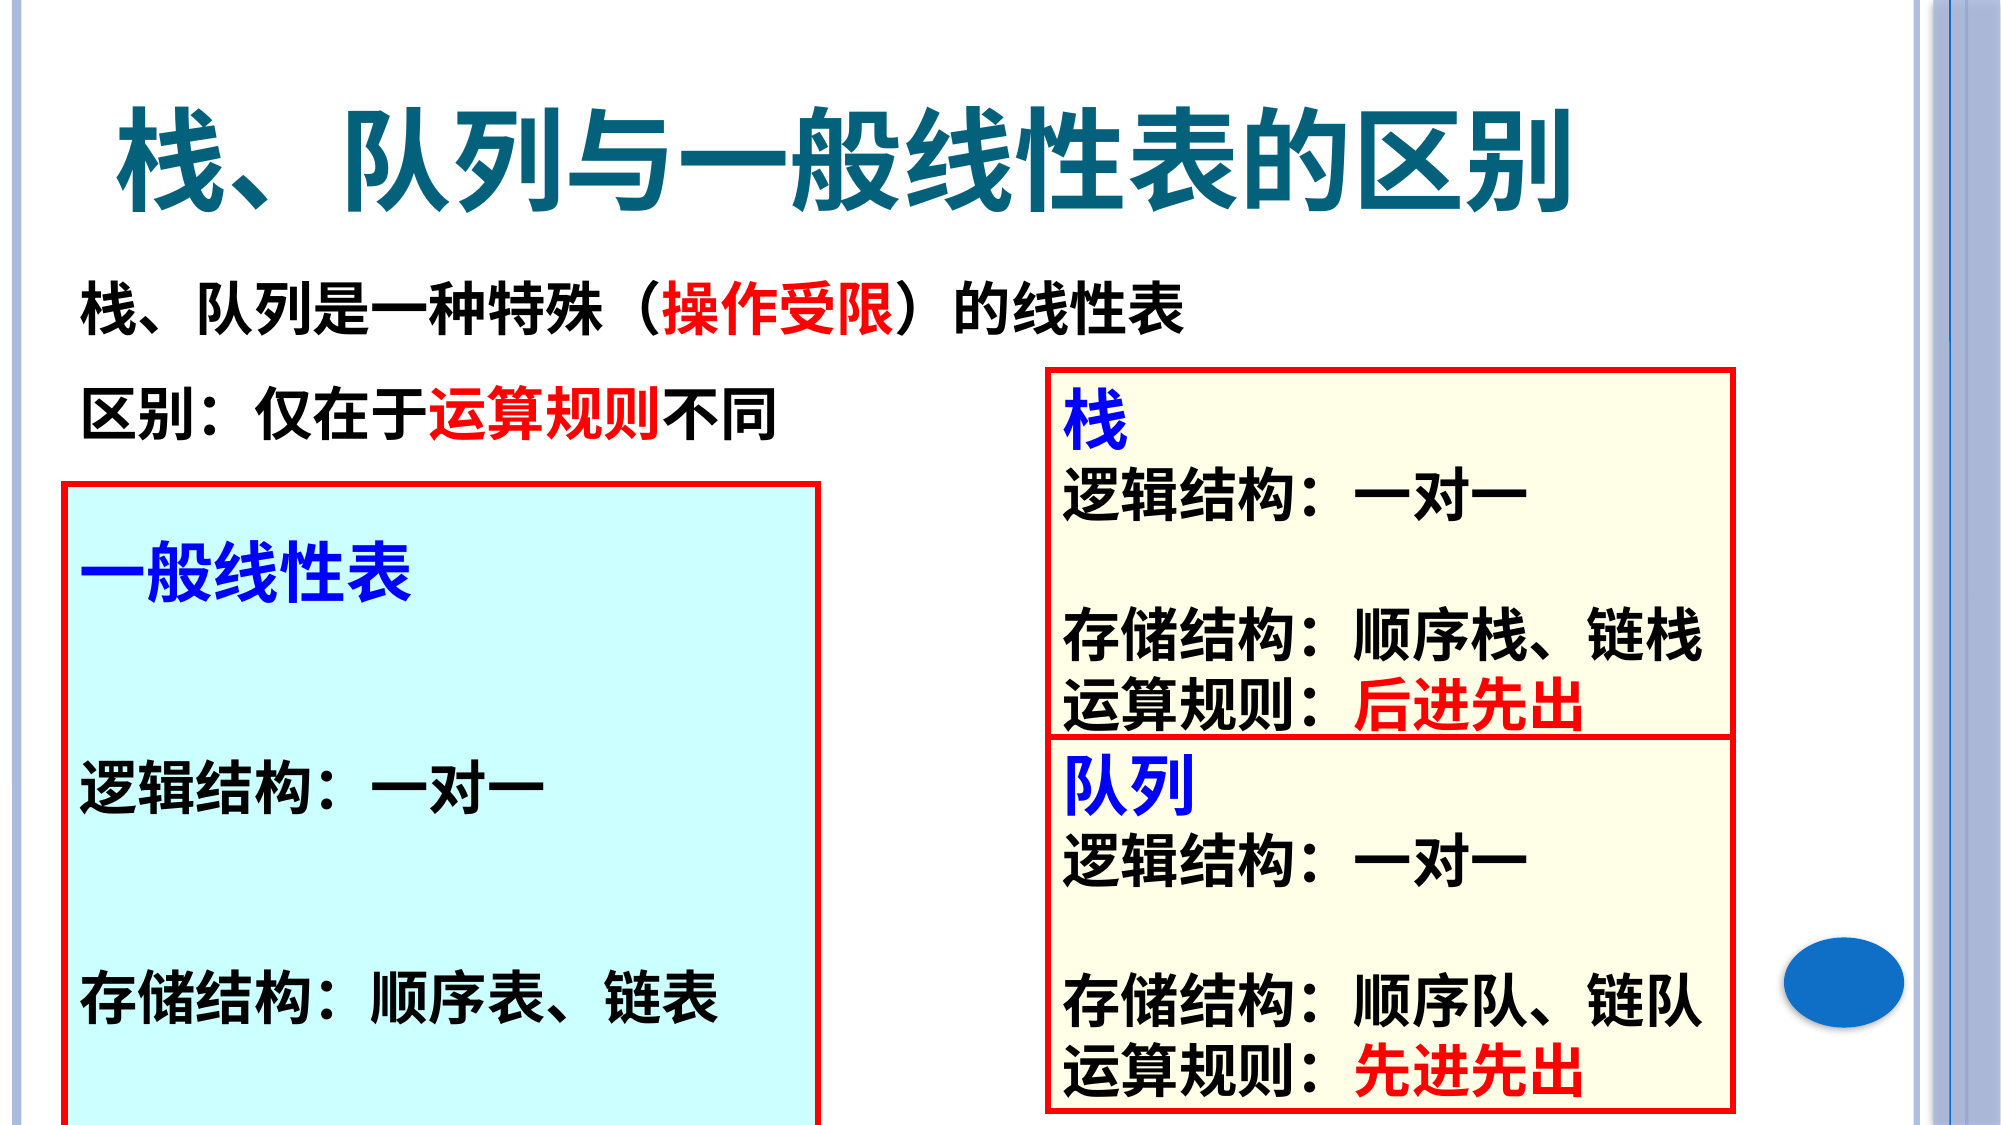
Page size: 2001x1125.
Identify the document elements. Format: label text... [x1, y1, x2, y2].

text_box 一般线性表 逻辑结构：一对一 存储结构：顺序表、链表 运算规则：随机、顺序存取 [64, 483, 818, 1125]
text_box 栈、队列是一种特殊（操作受限）的线性表 区别：仅在于运算规则不同 [64, 229, 1423, 455]
text_box 栈 逻辑结构：一对一 存储结构：顺序栈、链栈 运算规则：后进先出 [1047, 370, 1734, 736]
title 栈、队列与一般线性表的区别 [99, 45, 1734, 233]
text_box [64, 124, 1431, 223]
text_box 队列 逻辑结构：一对一 存储结构：顺序队、链队 运算规则：先进先出 [1047, 736, 1734, 1112]
